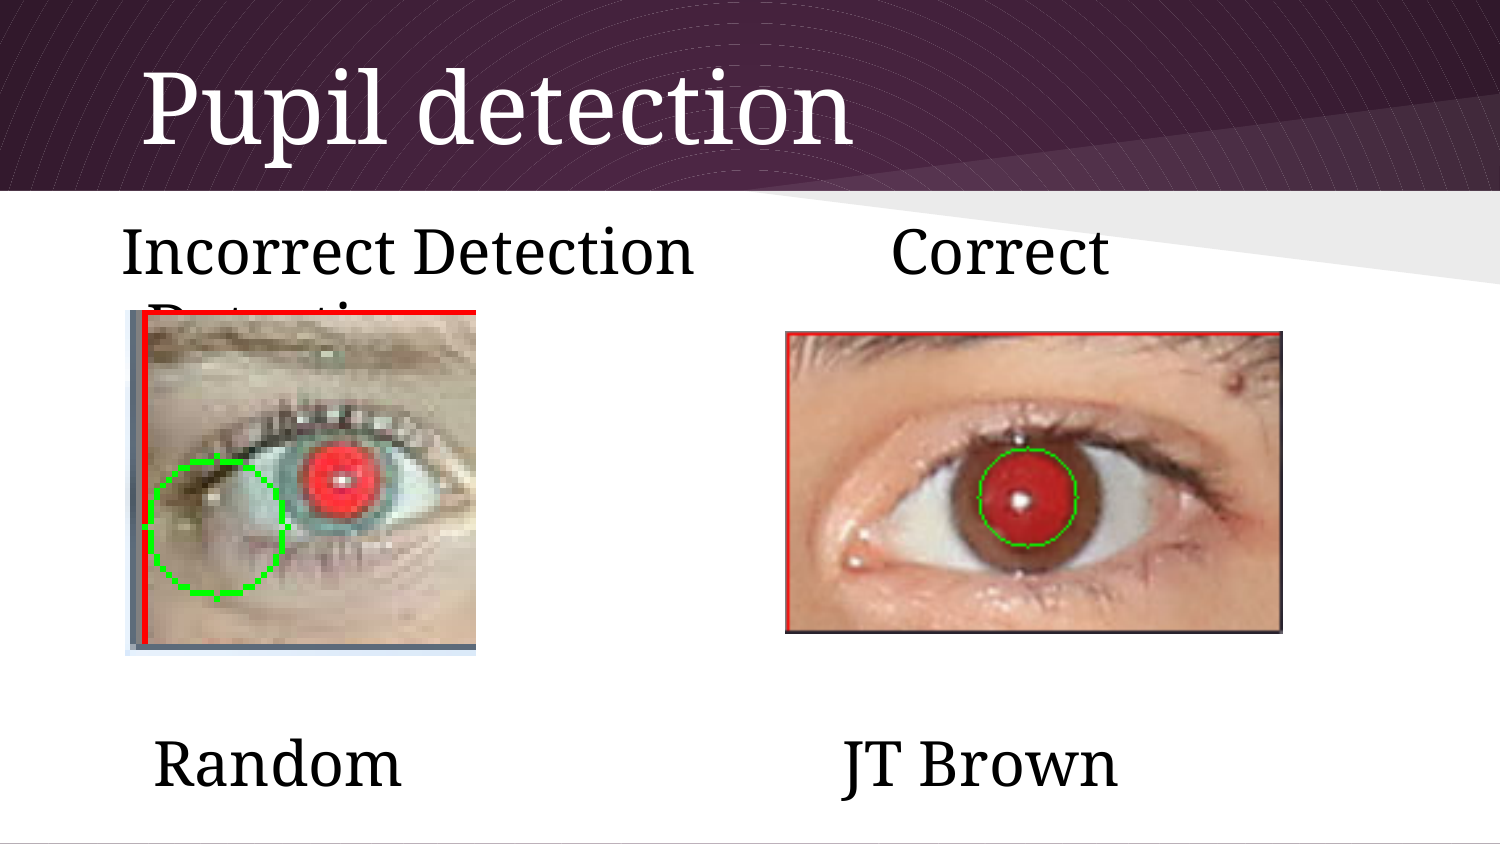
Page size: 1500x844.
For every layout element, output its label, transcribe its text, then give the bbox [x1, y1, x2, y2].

list Incorrect Detection Correct Detection Random JT Brown [75, 196, 1425, 808]
picture [785, 331, 1283, 635]
title Pupil detection [75, 33, 1425, 175]
picture [125, 310, 477, 656]
